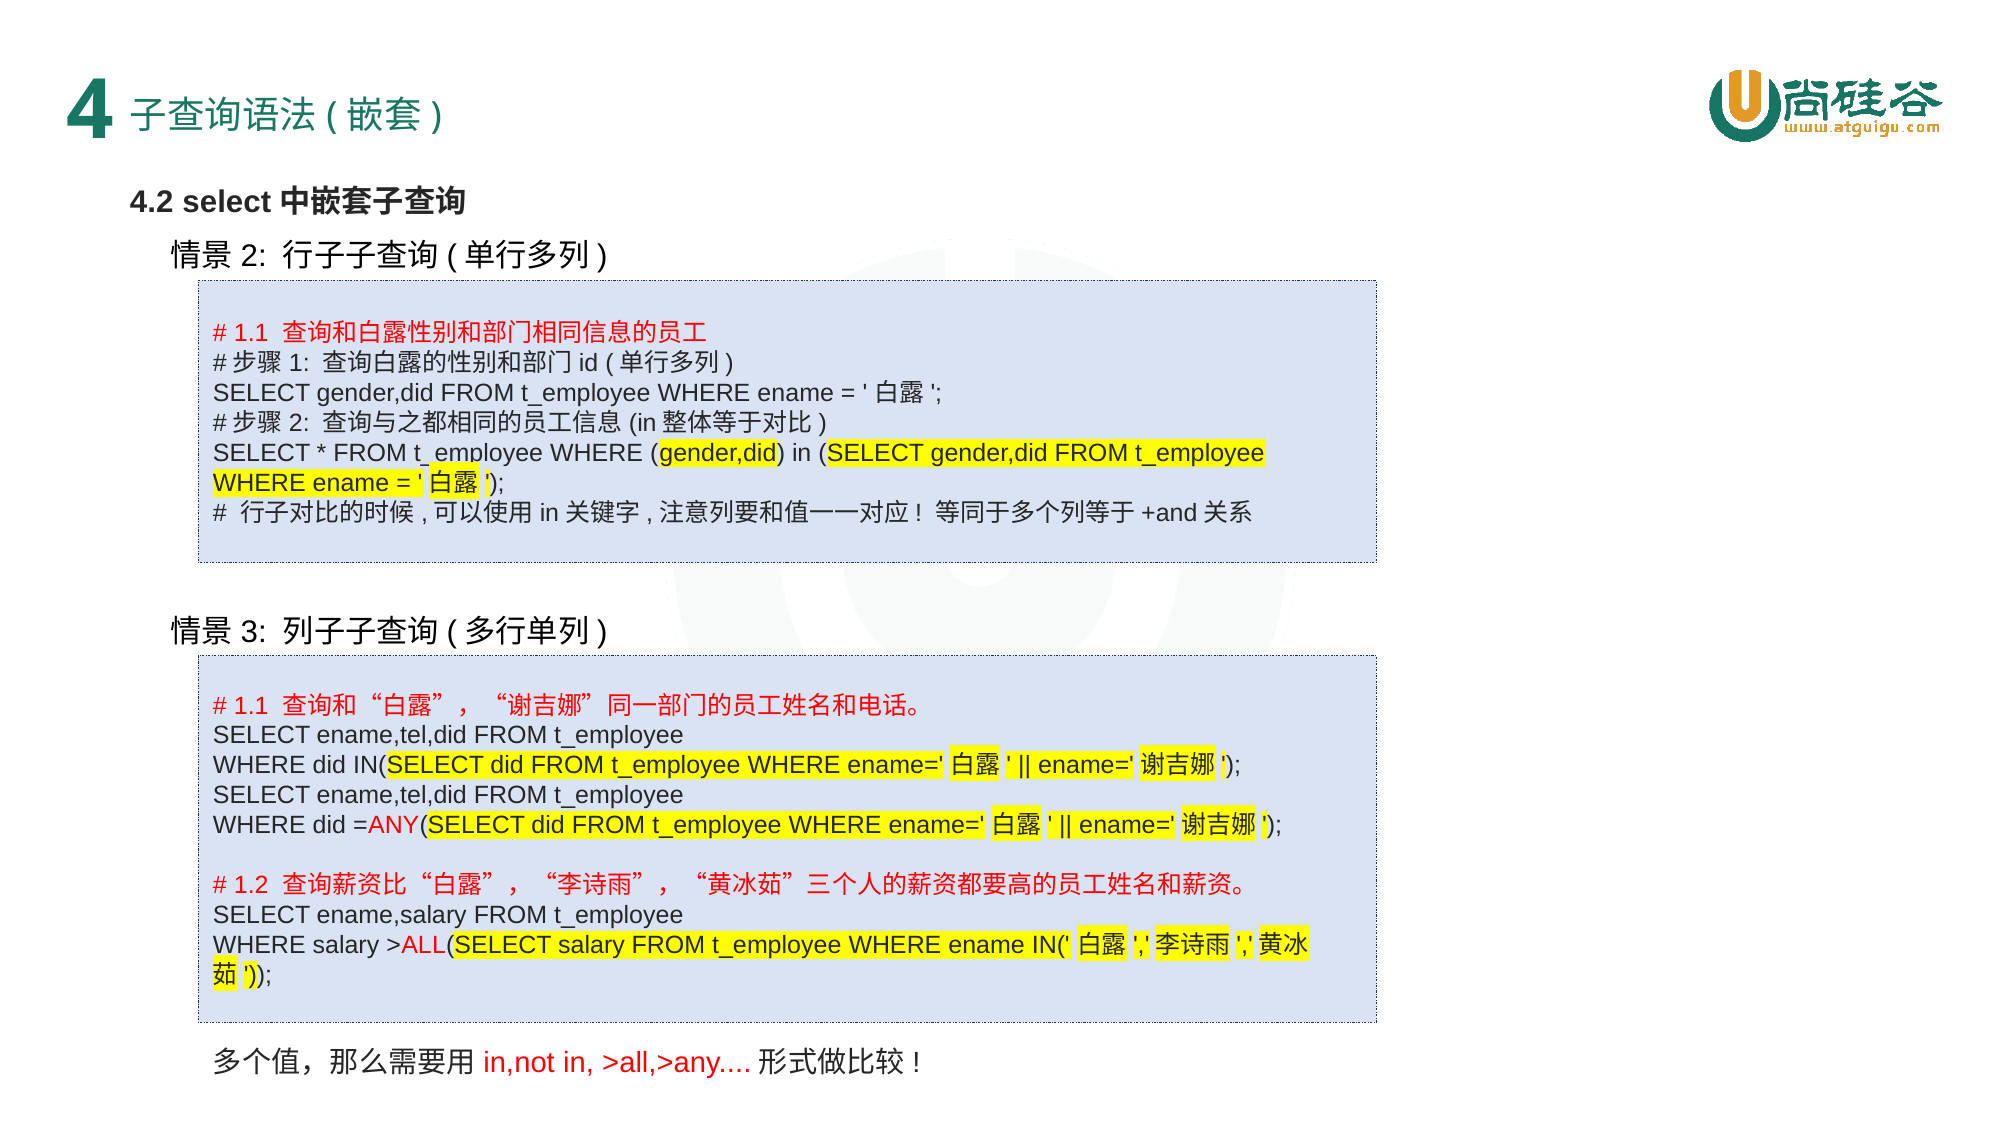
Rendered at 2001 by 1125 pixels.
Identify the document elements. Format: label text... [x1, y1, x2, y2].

text_box 子查询语法(嵌套) [130, 83, 519, 144]
text_box 4 [51, 47, 130, 163]
text_box 4.2 select中嵌套子查询 [115, 173, 512, 226]
text_box 情景2: 行子子查询(单行多列) [155, 228, 1053, 281]
text_box # 1.1 查询和“白露”，“谢吉娜”同一部门的员工姓名和电话。 SELECT ename,tel,did FROM t_employee WHERE did IN(SELECT did FROM t_employee WHERE ename='白露' || ename='谢吉娜'); SELECT ename,tel,did FROM t_employee WHERE did =ANY(SELECT did FROM t_employee WHERE ename='白露' || ename='谢吉娜'); # 1.2 查询薪资比“白露”，“李诗雨”，“黄冰茹”三个人的薪资都要高的员工姓名和薪资。 SELECT ename,salary FROM t_employee WHERE salary >ALL(SELECT salary FROM t_employee WHERE ename IN('白露','李诗雨','黄冰茹')); [197, 655, 1377, 1023]
text_box # 1.1 查询和白露性别和部门相同信息的员工 #步骤1: 查询白露的性别和部门id (单行多列) SELECT gender,did FROM t_employee WHERE ename = '白露'; #步骤2: 查询与之都相同的员工信息(in整体等于对比) SELECT * FROM t_employee WHERE (gender,did) in (SELECT gender,did FROM t_employee WHERE ename = '白露'); # 行子对比的时候,可以使用in关键字,注意列要和值一一对应! 等同于多个列等于+and关系 [197, 279, 1377, 564]
text_box 情景3: 列子子查询(多行单列) [155, 603, 1053, 656]
picture [1707, 68, 1945, 143]
text_box 多个值，那么需要用in,not in, >all,>any....形式做比较! [198, 1035, 1199, 1086]
